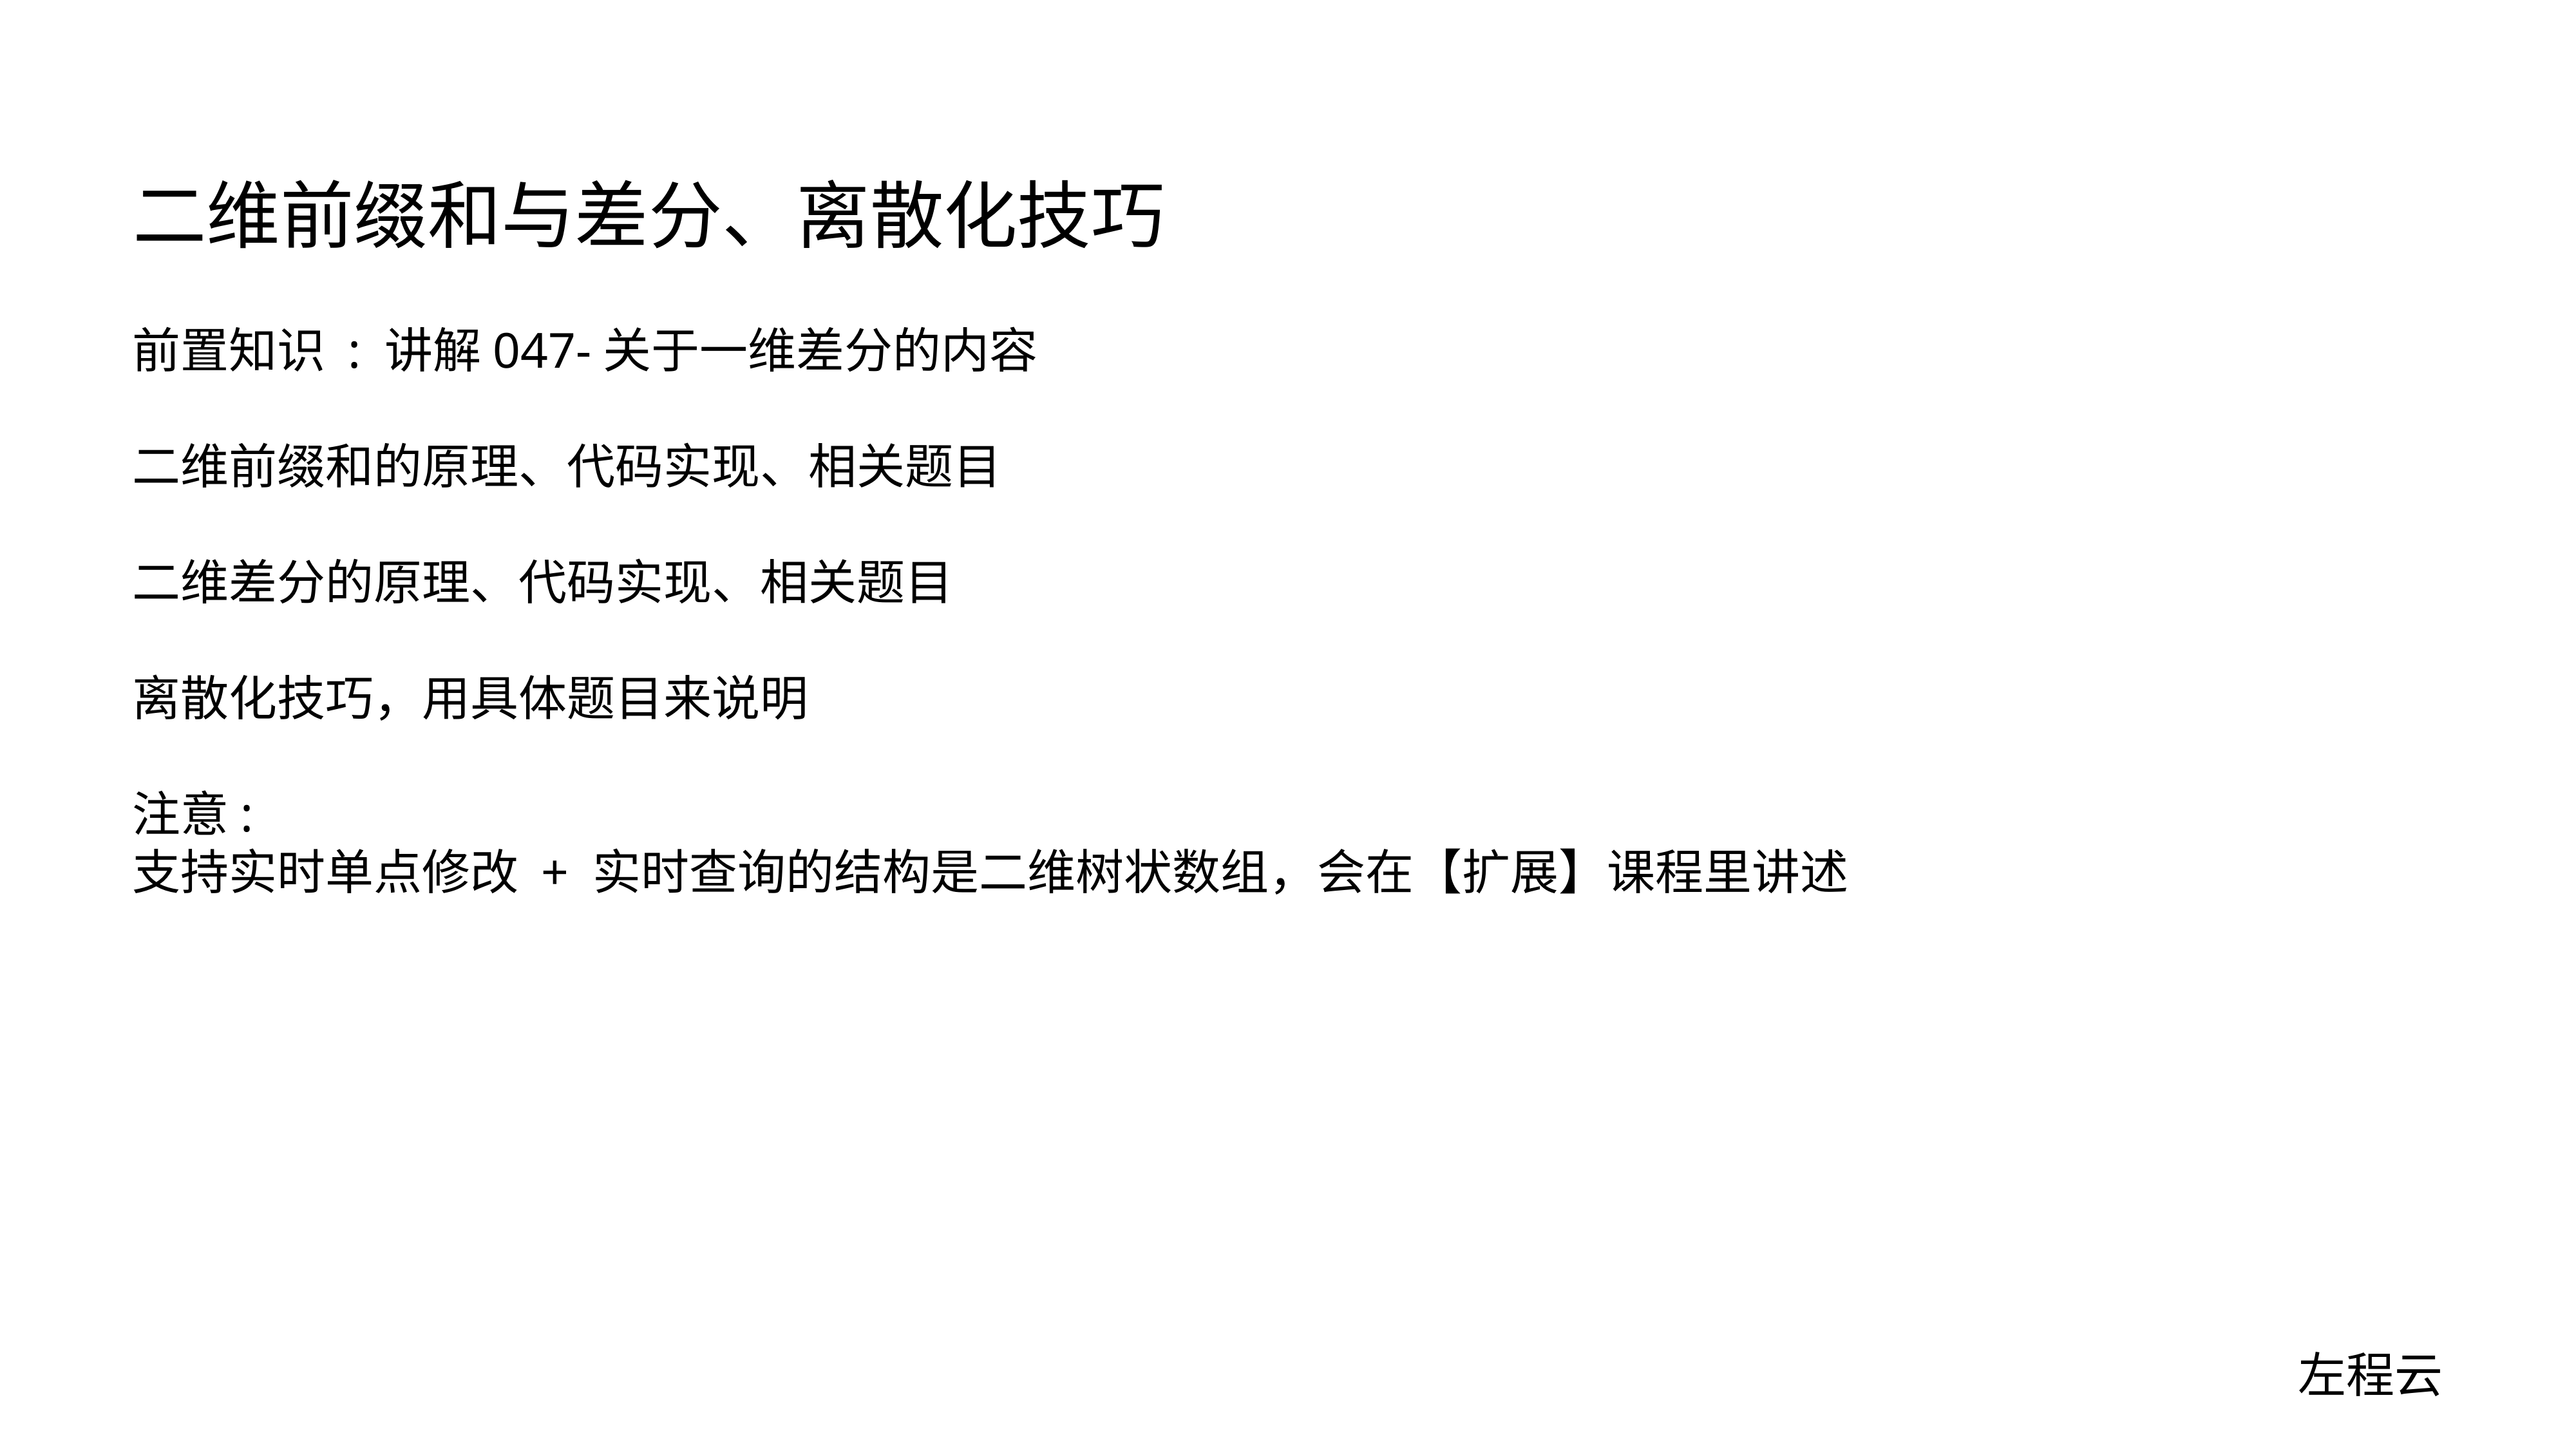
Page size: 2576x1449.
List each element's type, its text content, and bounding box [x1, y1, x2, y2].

text_box 前置知识 : 讲解047-关于一维差分的内容 二维前缀和的原理、代码实现、相关题目 二维差分的原理、代码实现、相关题目 离散化技巧，用具体题目来说明 注意: 支持实时单点修改 + 实时查询的结构是二维树状数组，会在【扩展】课程里讲述 [127, 314, 2067, 1304]
text_box 左程云 [127, 1339, 2449, 1408]
title 二维前缀和与差分、离散化技巧 [127, 48, 2449, 263]
